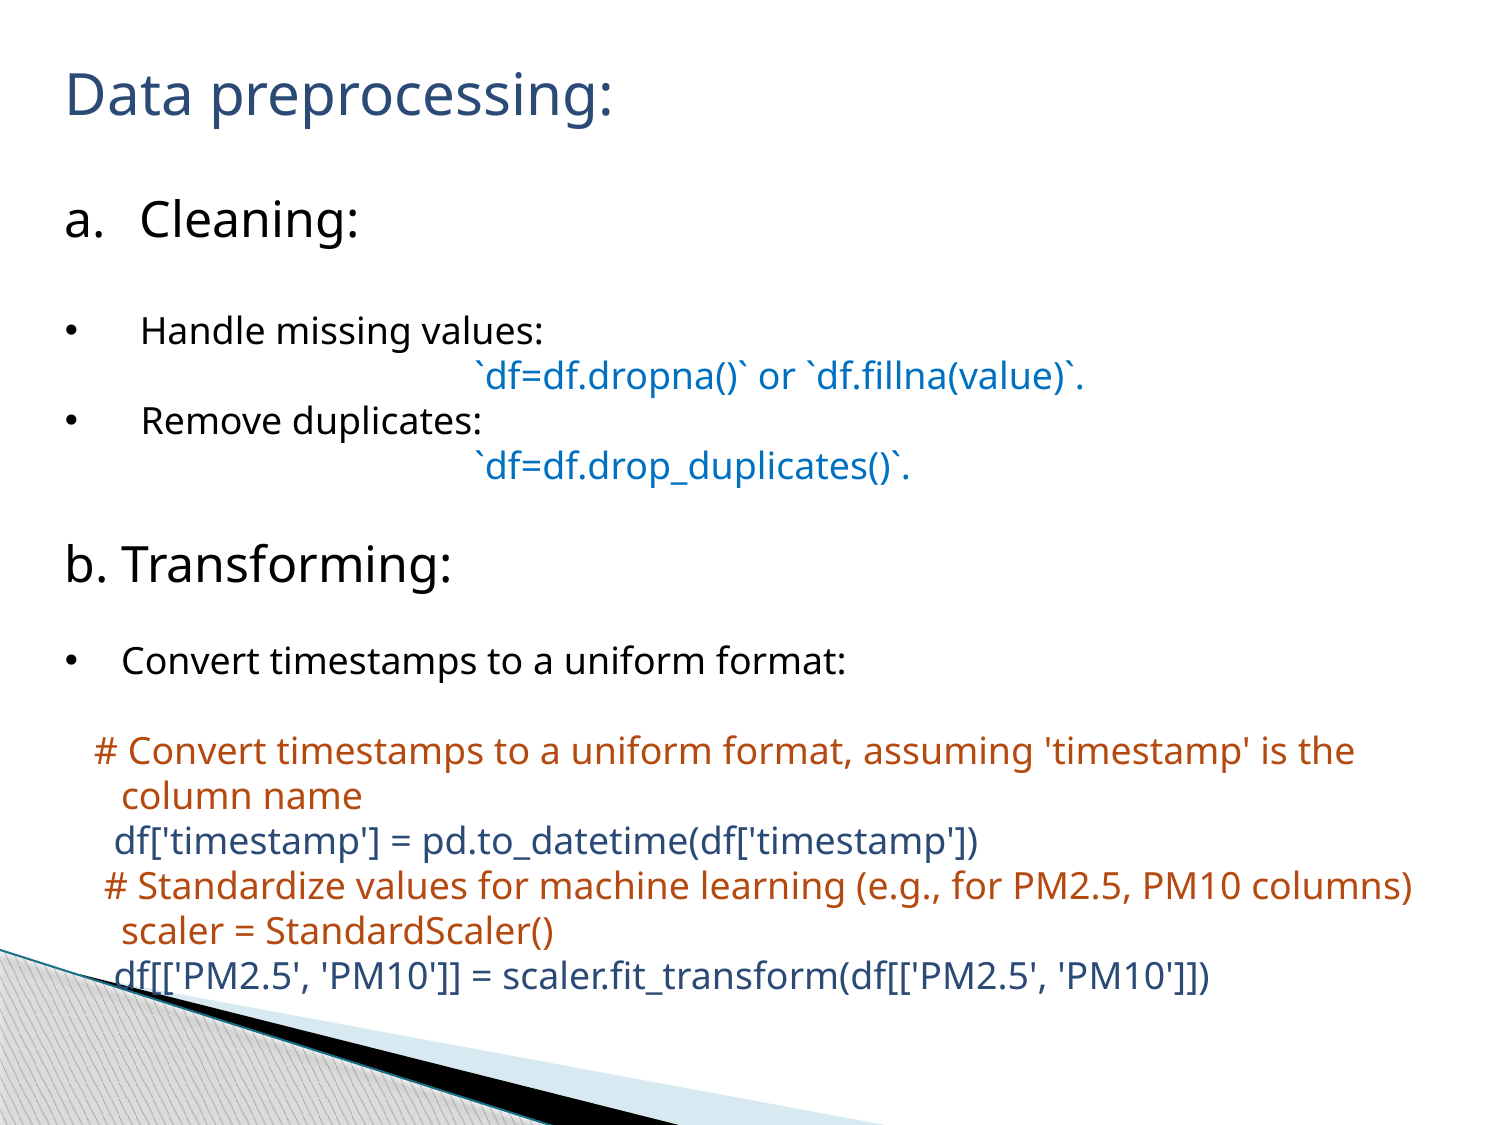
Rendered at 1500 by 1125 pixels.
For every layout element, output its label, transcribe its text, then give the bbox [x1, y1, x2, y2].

text_box Data preprocessing: Cleaning: Handle missing values: `df=df.dropna()` or `df.fillna(value)`. Remove duplicates: `df=df.drop_duplicates()`. b. Transforming: Convert timestamps to a uniform format: # Convert timestamps to a uniform format, assuming 'timestamp' is the column name df['timestamp'] = pd.to_datetime(df['timestamp']) # Standardize values for machine learning (e.g., for PM2.5, PM10 columns) scaler = StandardScaler() df[['PM2.5', 'PM10']] = scaler.fit_transform(df[['PM2.5', 'PM10']]) [50, 50, 1438, 1005]
